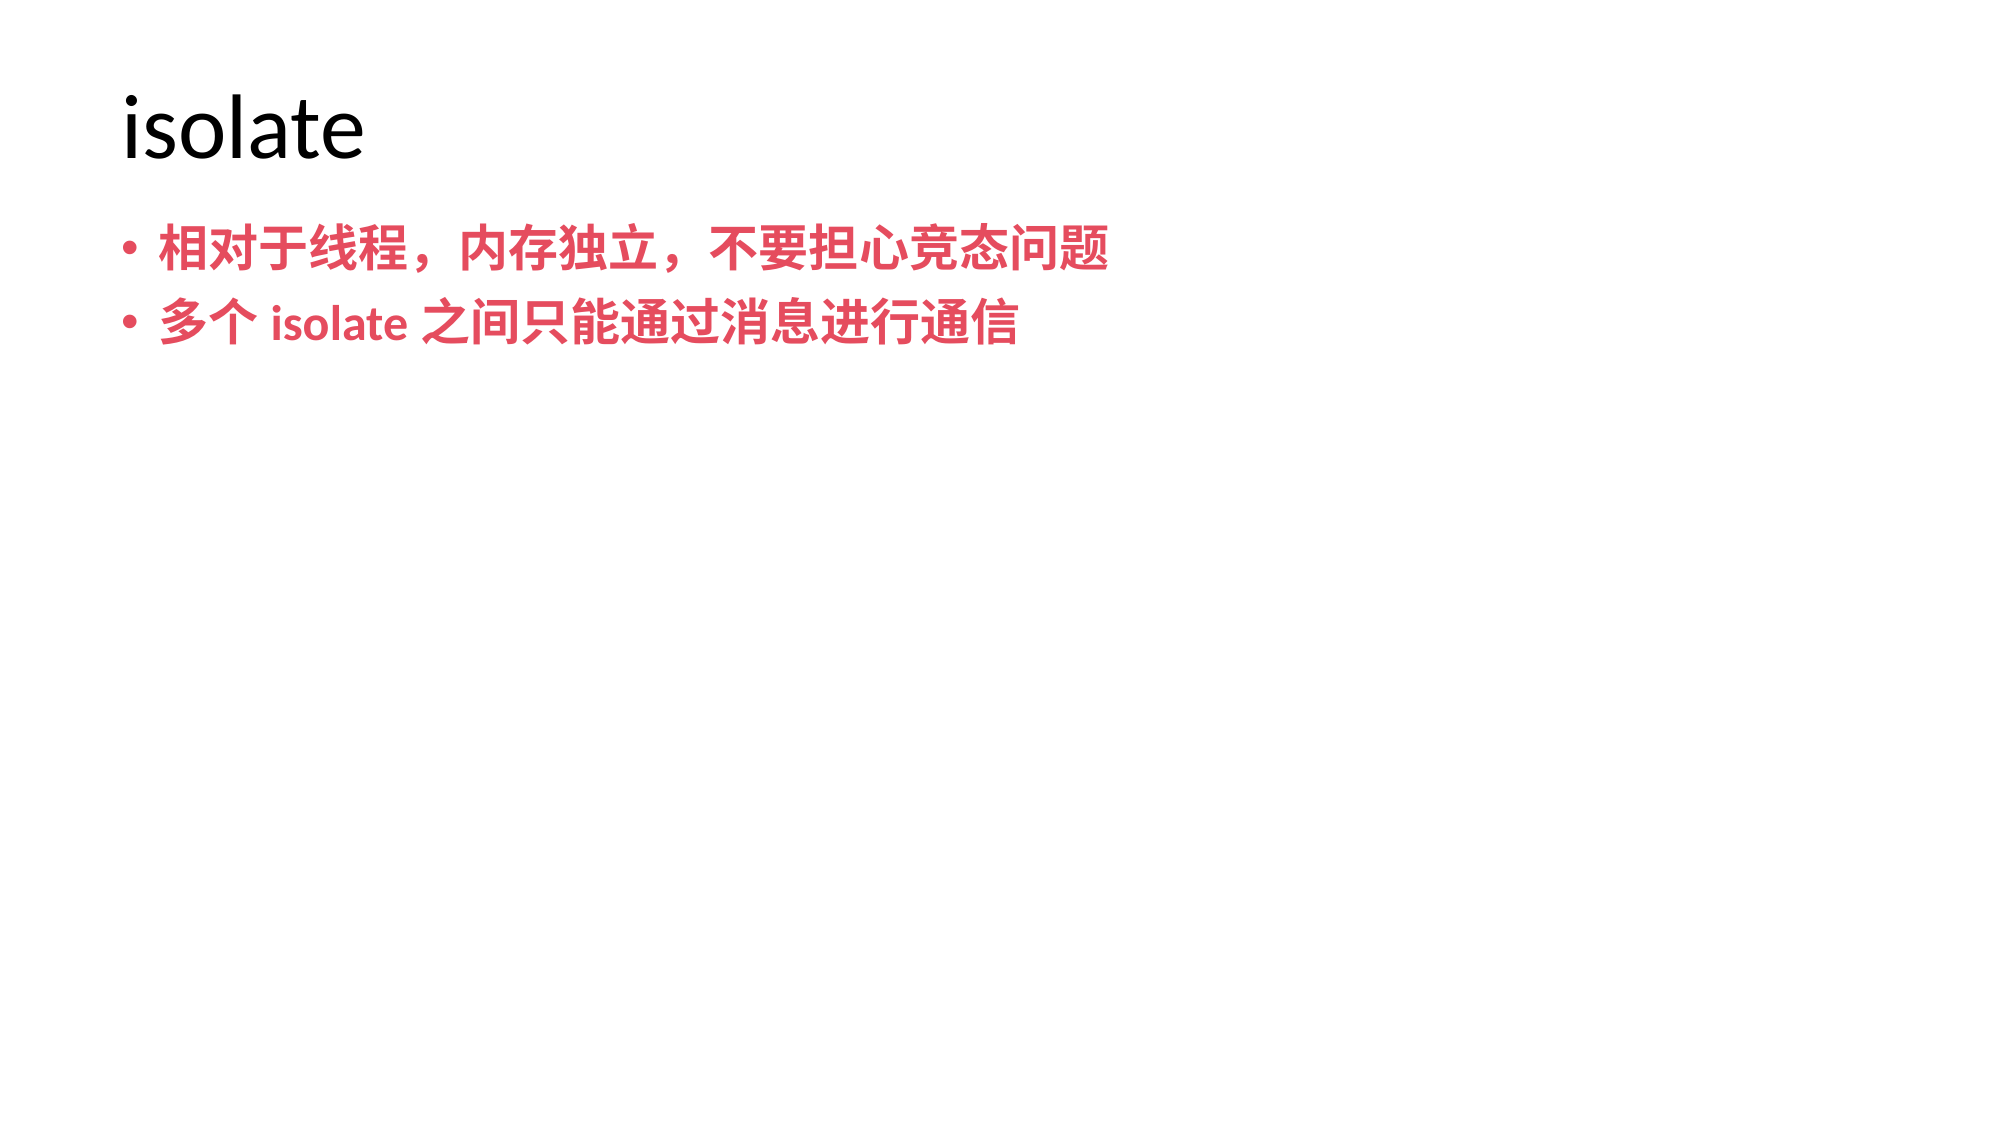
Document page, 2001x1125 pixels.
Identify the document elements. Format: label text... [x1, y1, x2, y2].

list 相对于线程，内存独立，不要担心竞态问题 多个isolate之间只能通过消息进行通信 [106, 215, 1832, 1014]
title isolate [106, 42, 1832, 215]
